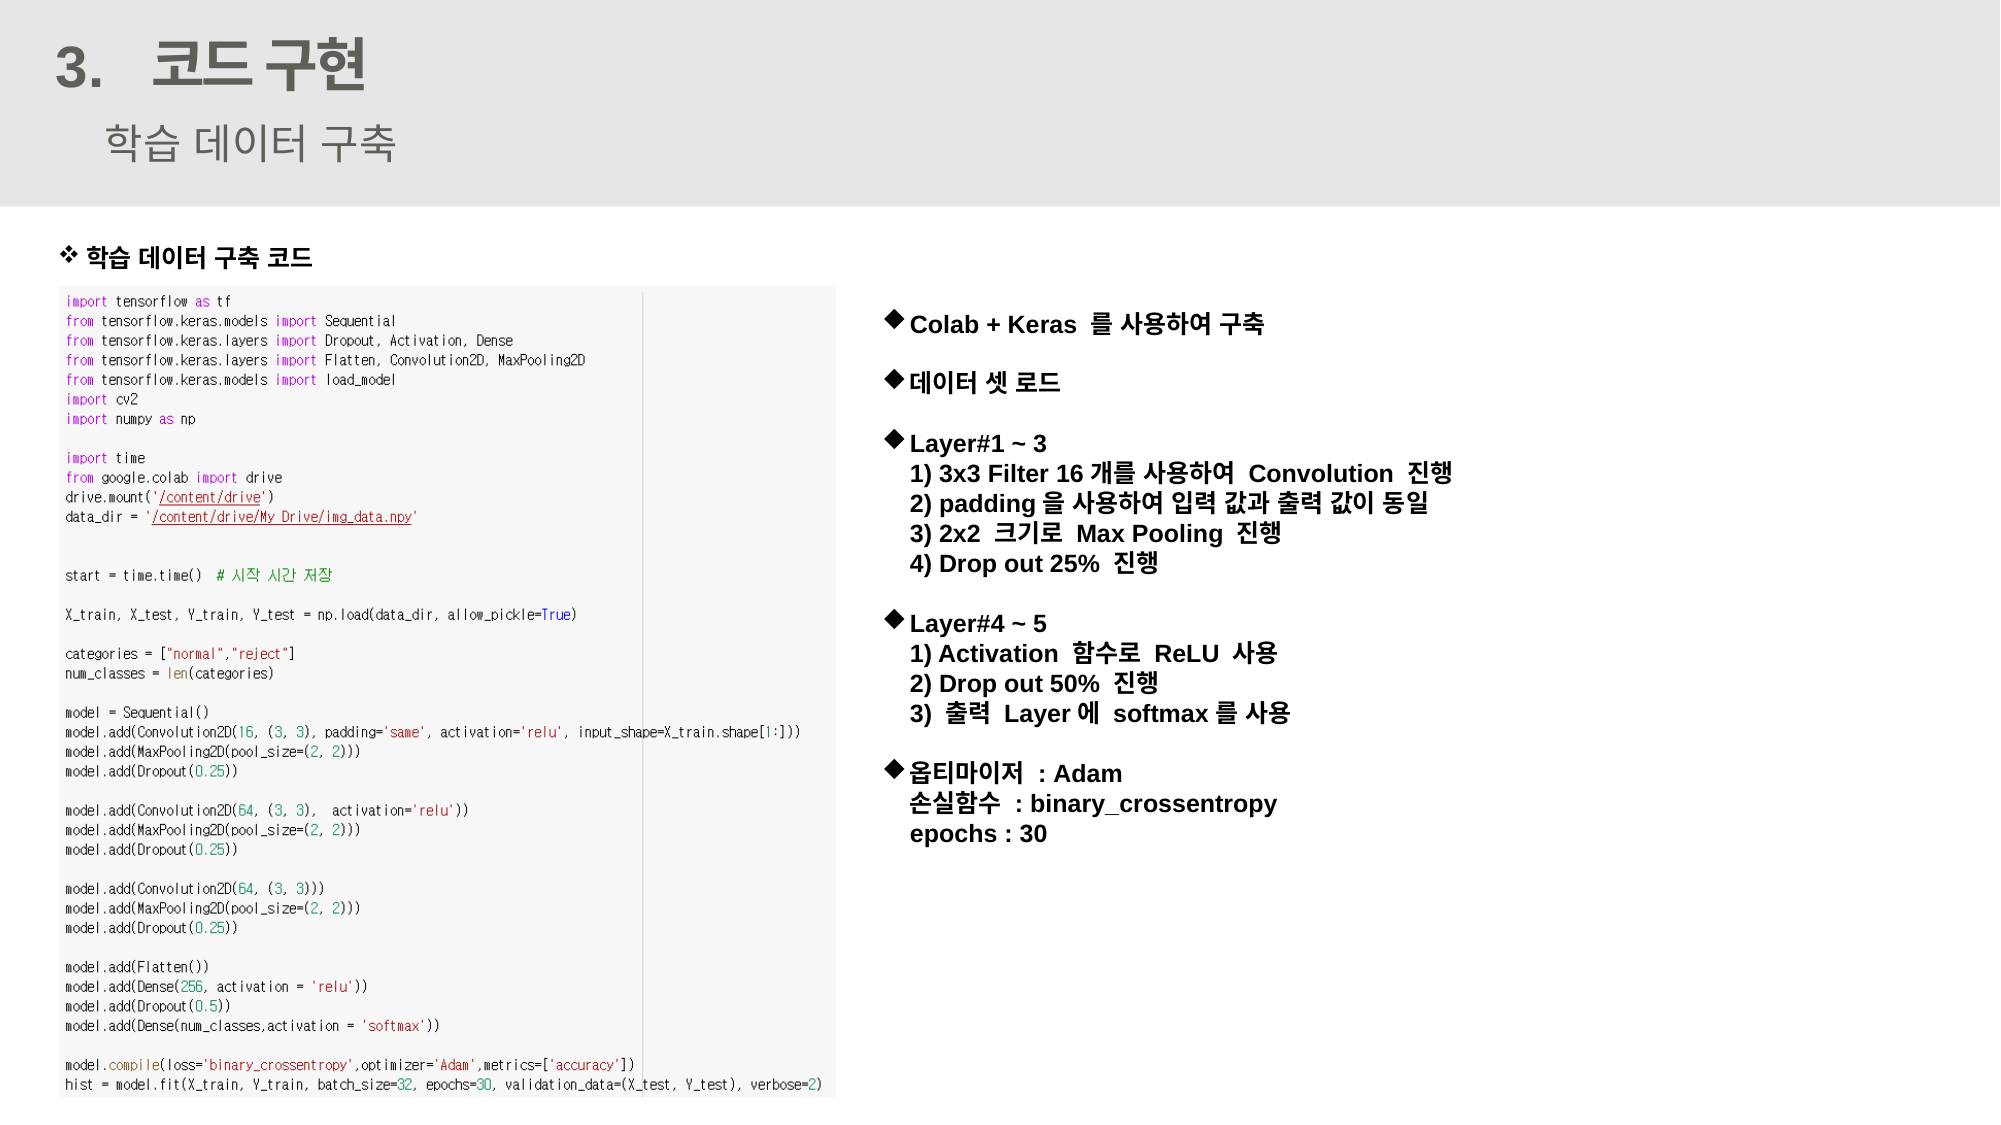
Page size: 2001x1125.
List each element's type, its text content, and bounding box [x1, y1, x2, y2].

text_box 코드 구현 [136, 20, 384, 106]
text_box [0, 0, 2000, 207]
text_box 학습 데이터 구축 코드 [43, 235, 329, 280]
picture [59, 286, 836, 1097]
text_box 학습 데이터 구축 [90, 110, 413, 175]
text_box Colab + Keras 를 사용하여 구축 데이터 셋 로드 Layer#1 ~ 3 1) 3x3 Filter 16개를 사용하여 Convolution 진행 2) padding을 사용하여 입력 값과 출력 값이 동일 3) 2x2 크기로 Max Pooling 진행 4) Drop out 25% 진행 Layer#4 ~ 5 1) Activation 함수로 ReLU 사용 2) Drop out 50% 진행 3) 출력 Layer에 softmax를 사용 옵티마이저 : Adam 손실함수 : binary_crossentropy epochs : 30 [867, 300, 1469, 855]
text_box 3. [40, 21, 120, 107]
